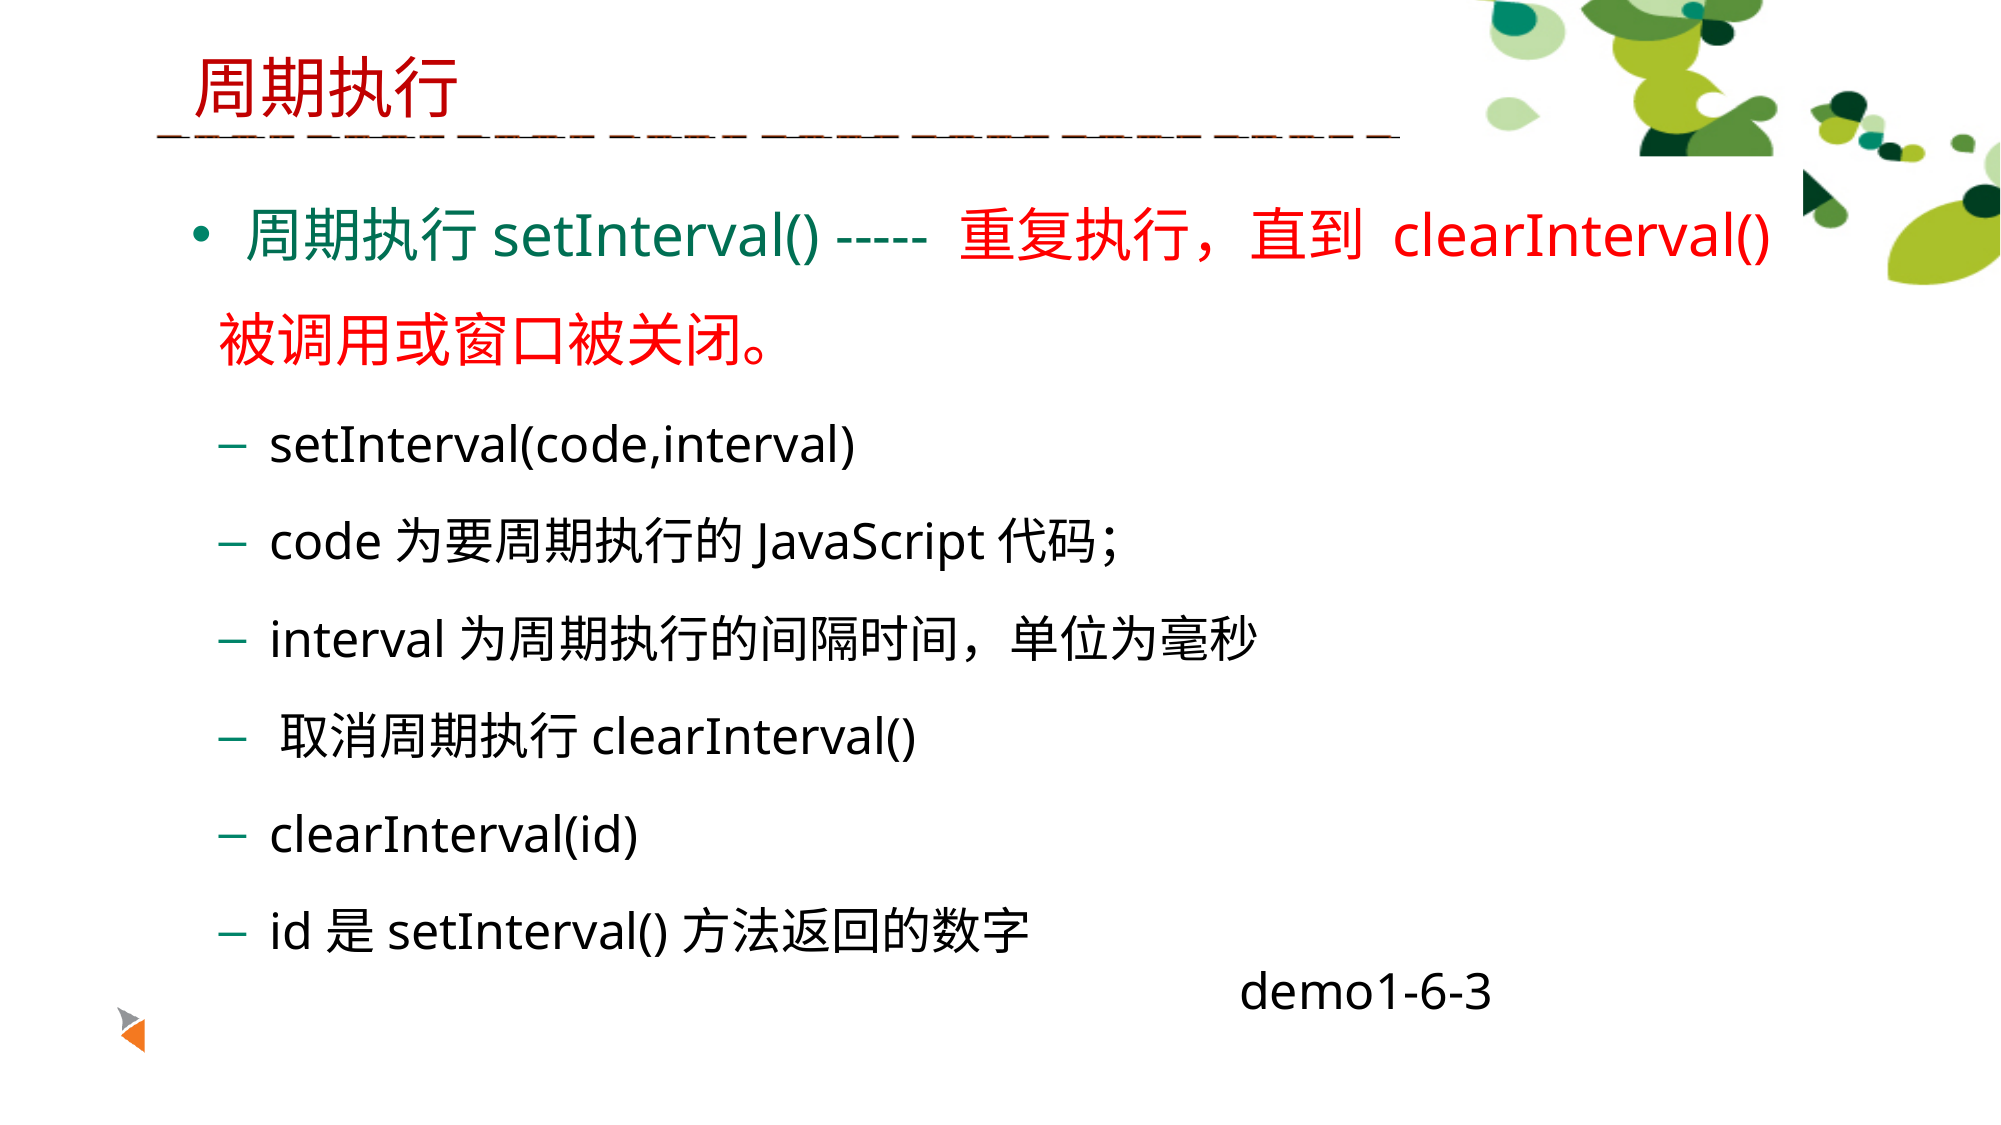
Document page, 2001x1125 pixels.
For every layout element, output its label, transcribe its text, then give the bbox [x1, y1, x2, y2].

list 周期执行setInterval() ----- 重复执行，直到 clearInterval() 被调用或窗口被关闭。 setInterval(code,interval) code为要周期执行的JavaScript代码； interval为周期执行的间隔时间，单位为毫秒 取消周期执行clearInterval() clearInterval(id) id是setInterval()方法返回的数字 [144, 156, 1804, 1094]
picture [0, 0, 2001, 1125]
list 周期执行 [178, 38, 1523, 120]
text_box demo1-6-3 [1224, 952, 1727, 1027]
